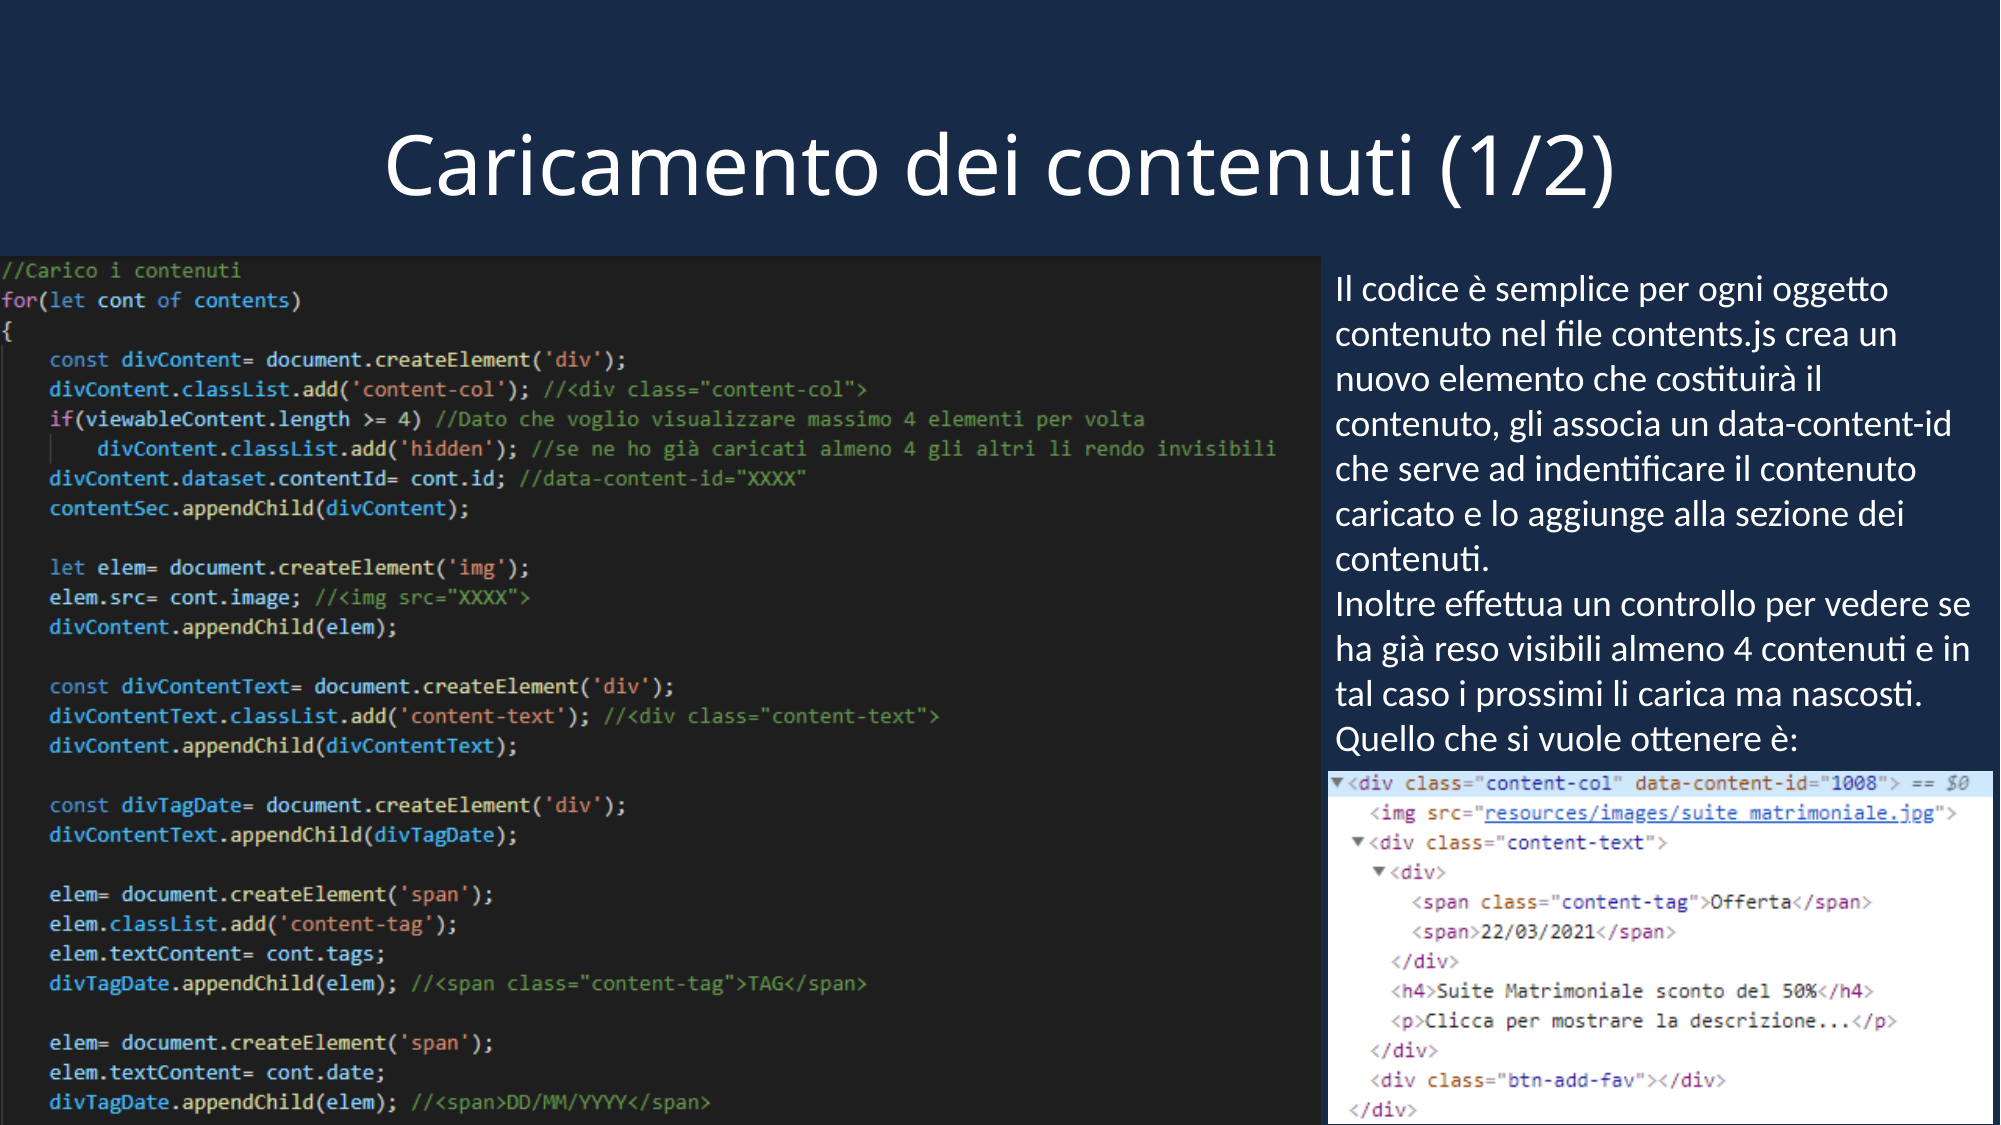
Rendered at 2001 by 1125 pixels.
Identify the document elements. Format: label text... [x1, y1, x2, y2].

text_box Il codice è semplice per ogni oggetto contenuto nel file contents.js crea un nuovo elemento che costituirà il contenuto, gli associa un data-content-id che serve ad indentificare il contenuto caricato e lo aggiunge alla sezione dei contenuti. Inoltre effettua un controllo per vedere se ha già reso visibili almeno 4 contenuti e in tal caso i prossimi li carica ma nascosti. Quello che si vuole ottenere è: [1321, 256, 2000, 766]
picture [1327, 770, 1993, 1124]
picture [0, 256, 1321, 1125]
title Caricamento dei contenuti (1/2) [0, 1, 2000, 222]
